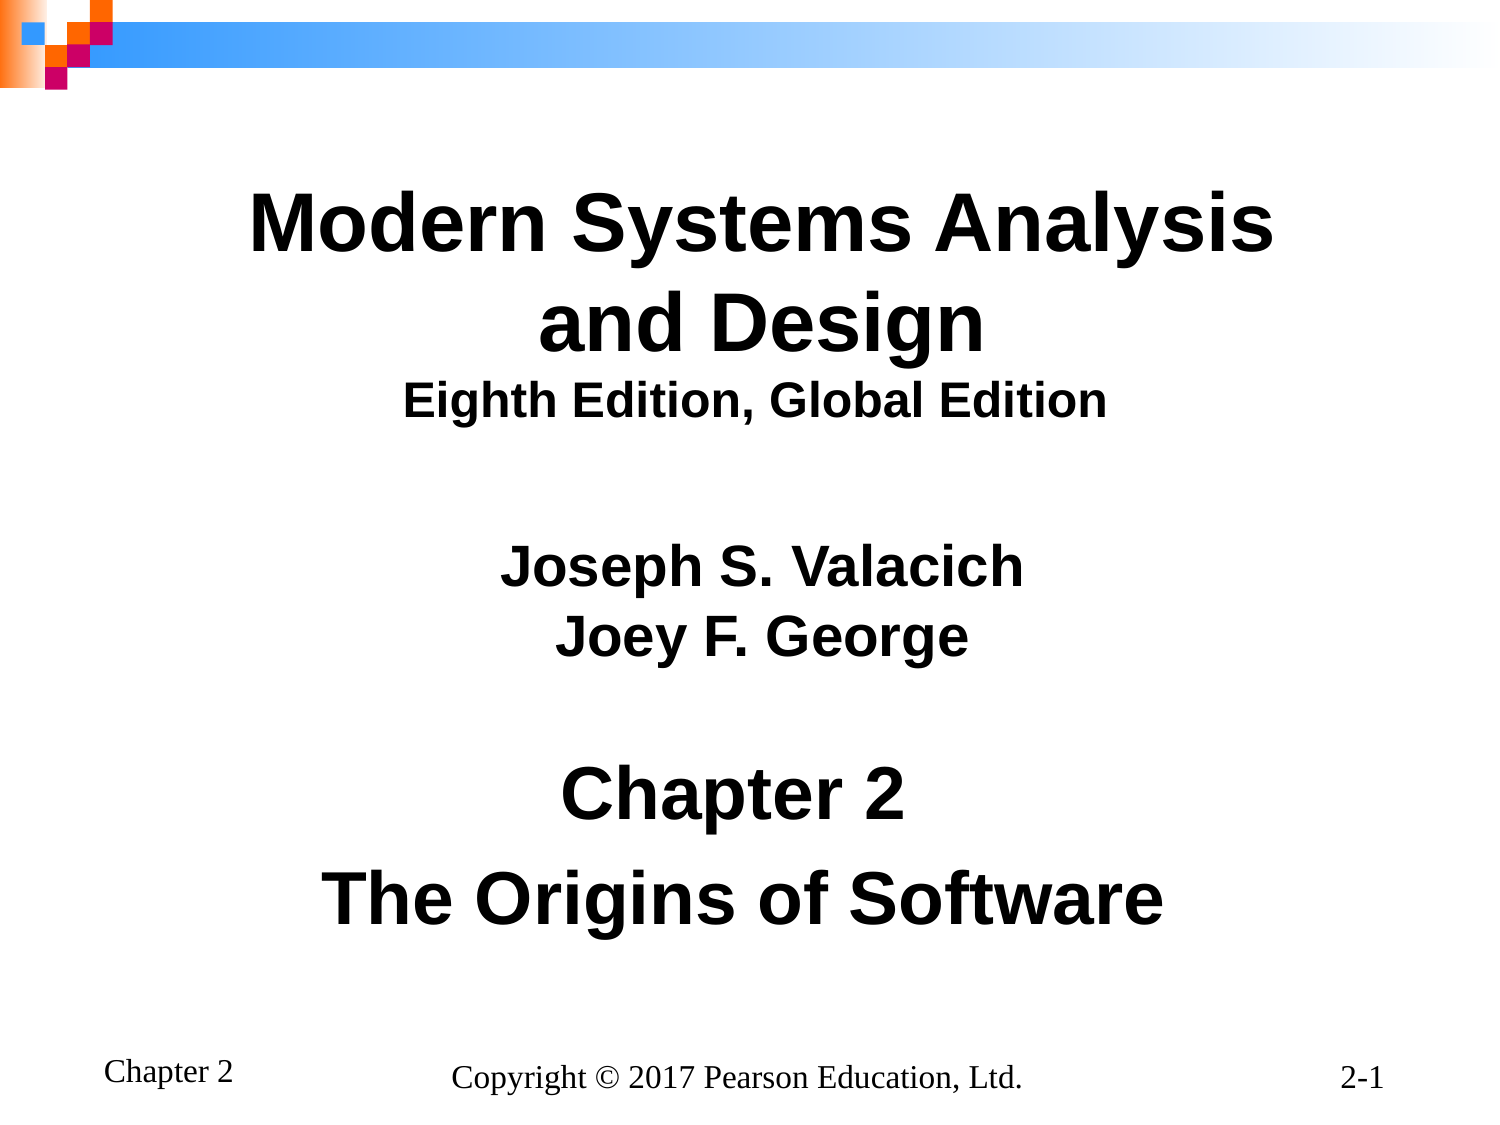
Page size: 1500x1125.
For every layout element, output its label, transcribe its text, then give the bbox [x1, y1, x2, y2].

subtitle Chapter 2 The Origins of Software [162, 737, 1325, 1025]
text_box Modern Systems Analysis and Design Eighth Edition, Global Edition Joseph S. Valacich Joey F. George [150, 112, 1375, 675]
